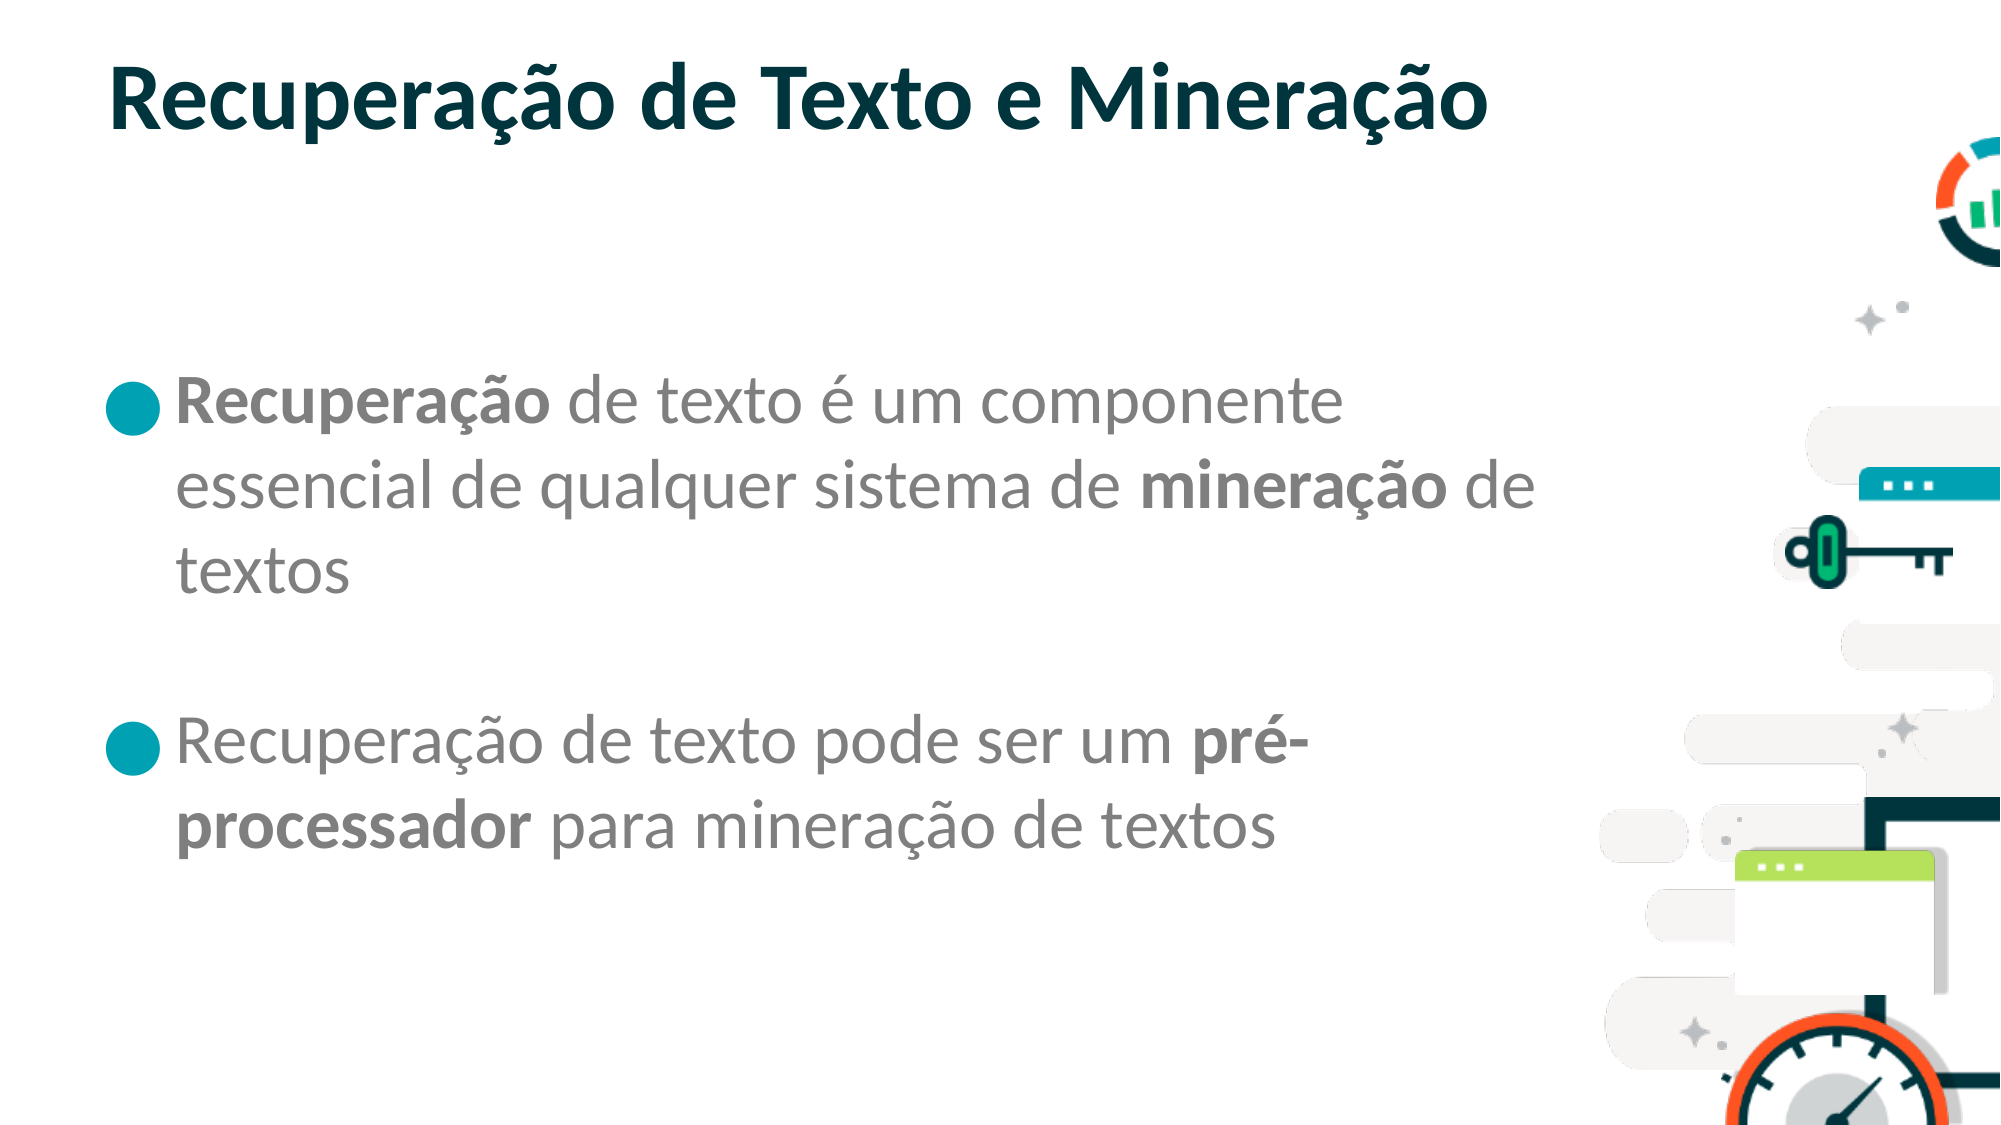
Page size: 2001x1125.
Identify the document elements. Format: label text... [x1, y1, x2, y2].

title Recuperação de Texto e Mineração [93, 0, 1736, 197]
picture [1599, 406, 2000, 1125]
picture [1854, 304, 1886, 336]
picture [1896, 301, 1909, 313]
subtitle Recuperação de texto é um componente essencial de qualquer sistema de mineração de textos Recuperação de texto pode ser um pré-processador para mineração de textos [85, 262, 1586, 1038]
picture [1936, 137, 2000, 267]
